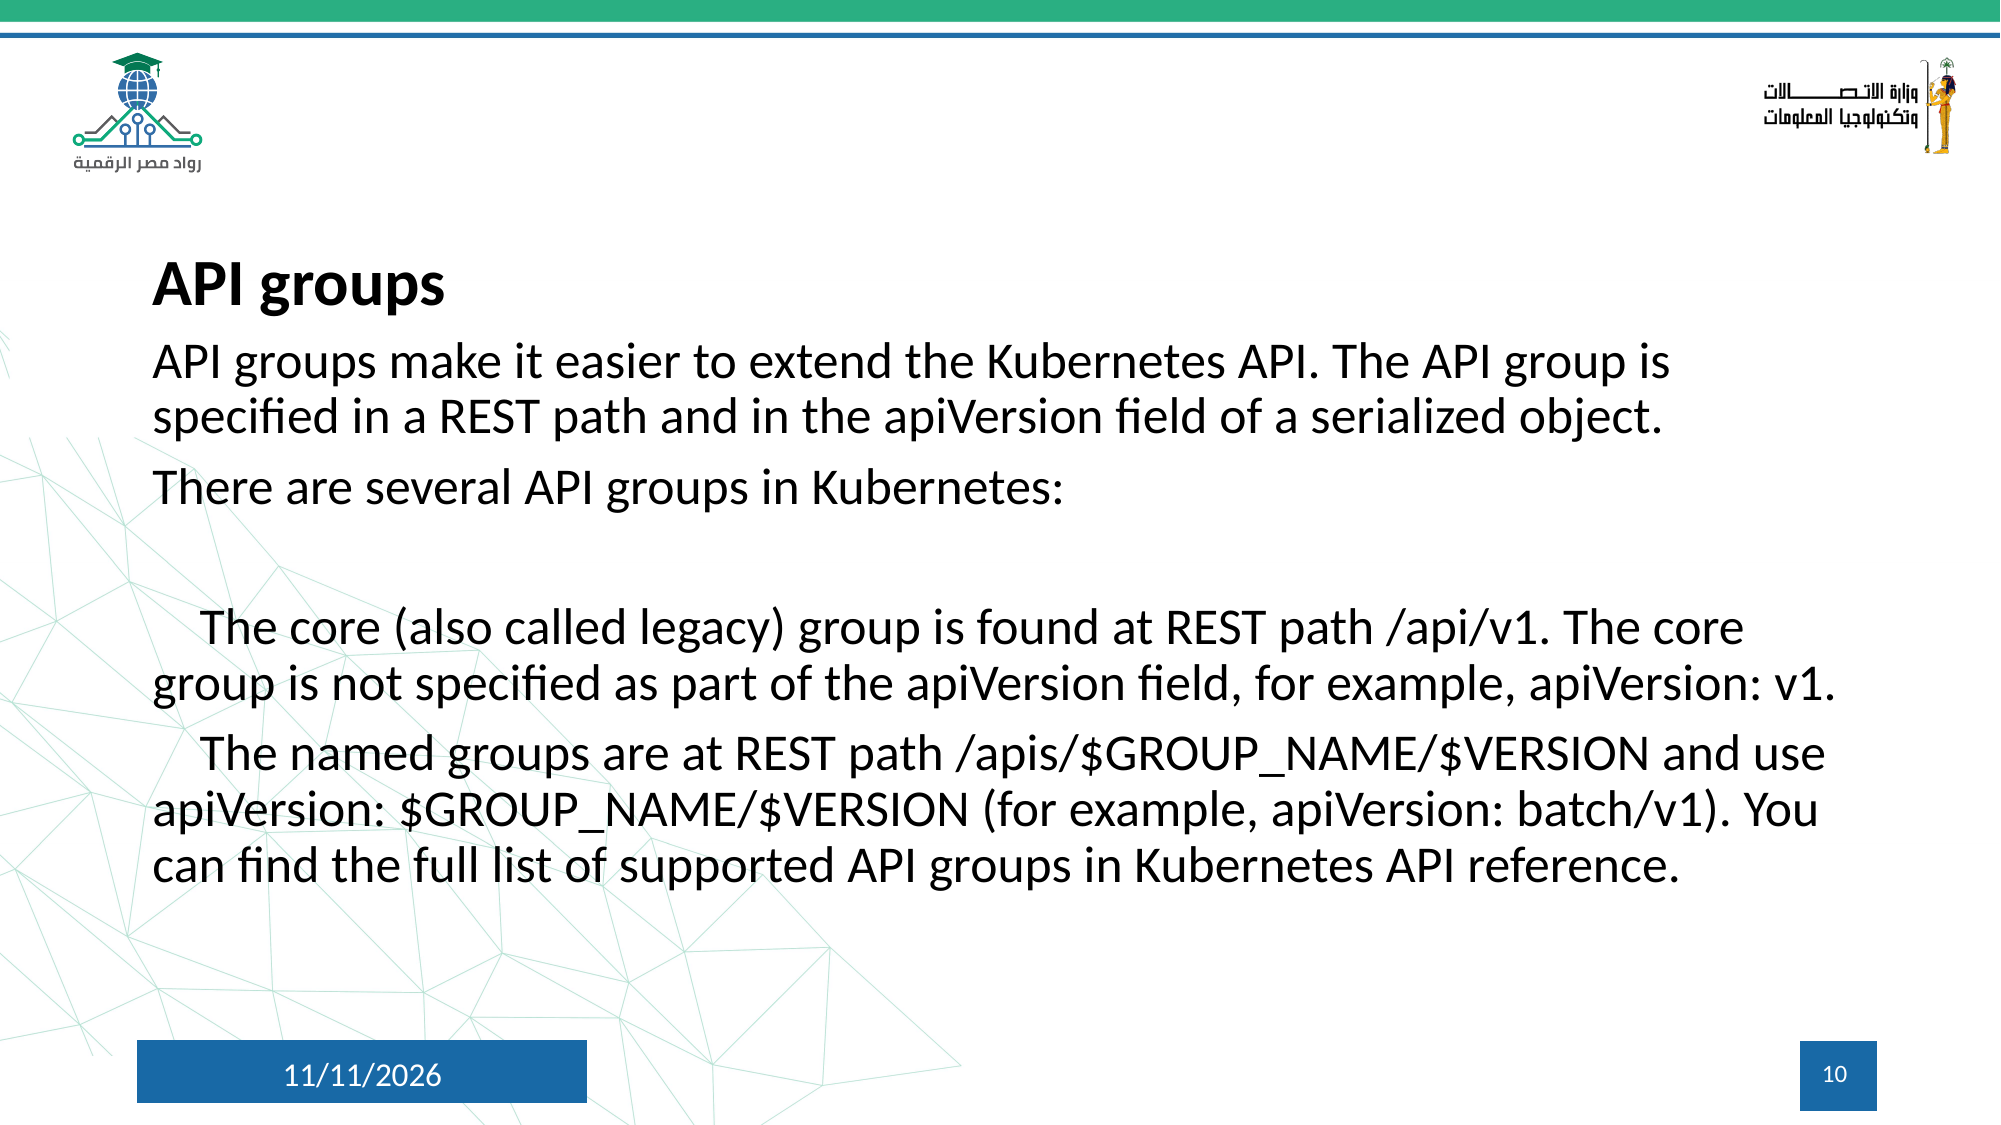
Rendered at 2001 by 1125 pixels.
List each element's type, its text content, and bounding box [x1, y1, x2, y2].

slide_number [137, 1042, 588, 1103]
slide_number 10 [1412, 1042, 1863, 1103]
footer [636, 1042, 1338, 1103]
picture [0, 0, 2000, 1125]
list API groups API groups make it easier to extend the Kubernetes API. The API group is specified in a REST path and in the apiVersion field of a serialized object. There are several API groups in Kubernetes: The core (also called legacy) group is found at REST path /api/v1. The core group is not specified as part of the apiVersion field, for example, apiVersion: v1. The named groups are at REST path /apis/$GROUP_NAME/$VERSION and use apiVersion: $GROUP_NAME/$VERSION (for example, apiVersion: batch/v1). You can find the full list of supported API groups in Kubernetes API reference. [137, 240, 1863, 955]
